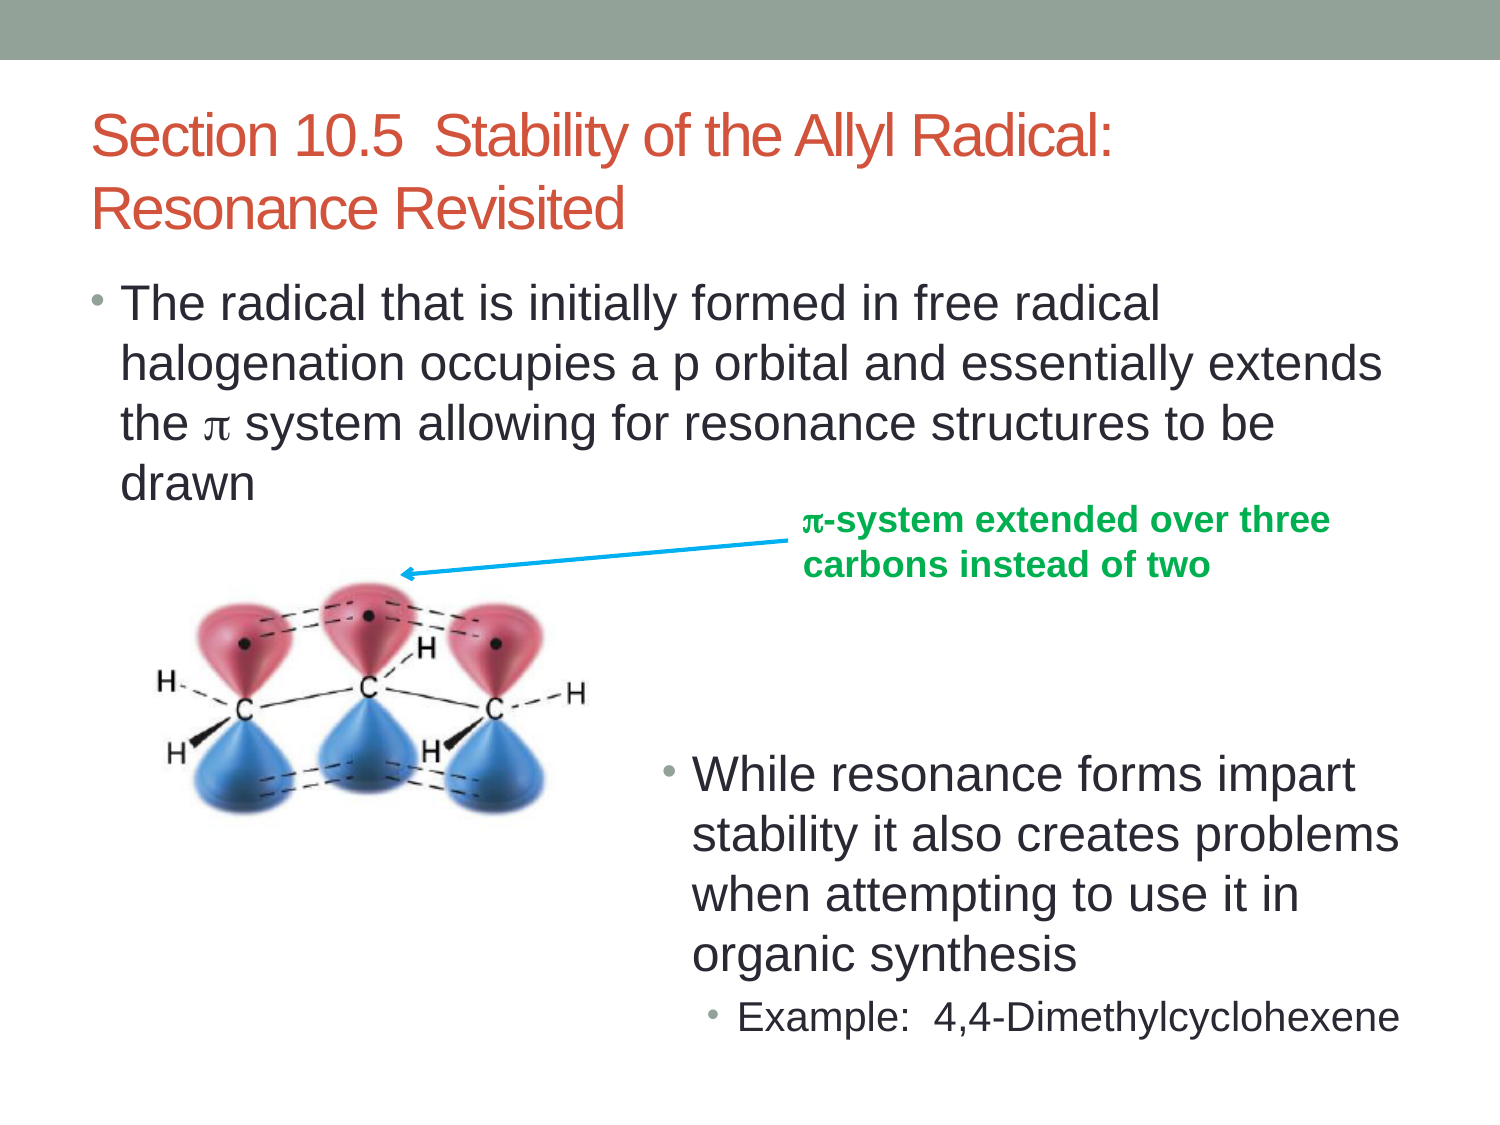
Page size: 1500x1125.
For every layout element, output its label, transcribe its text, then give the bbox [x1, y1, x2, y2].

list The radical that is initially formed in free radical halogenation occupies a p orbital and essentially extends the  system allowing for resonance structures to be drawn [75, 262, 1425, 550]
text_box -system extended over three carbons instead of two [788, 487, 1489, 593]
title Section 10.5 Stability of the Allyl Radical: Resonance Revisited [75, 87, 1425, 250]
text_box While resonance forms impart stability it also creates problems when attempting to use it in organic synthesis Example: 4,4-Dimethylcyclohexene [646, 733, 1492, 1096]
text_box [399, 540, 789, 576]
picture [137, 562, 599, 830]
